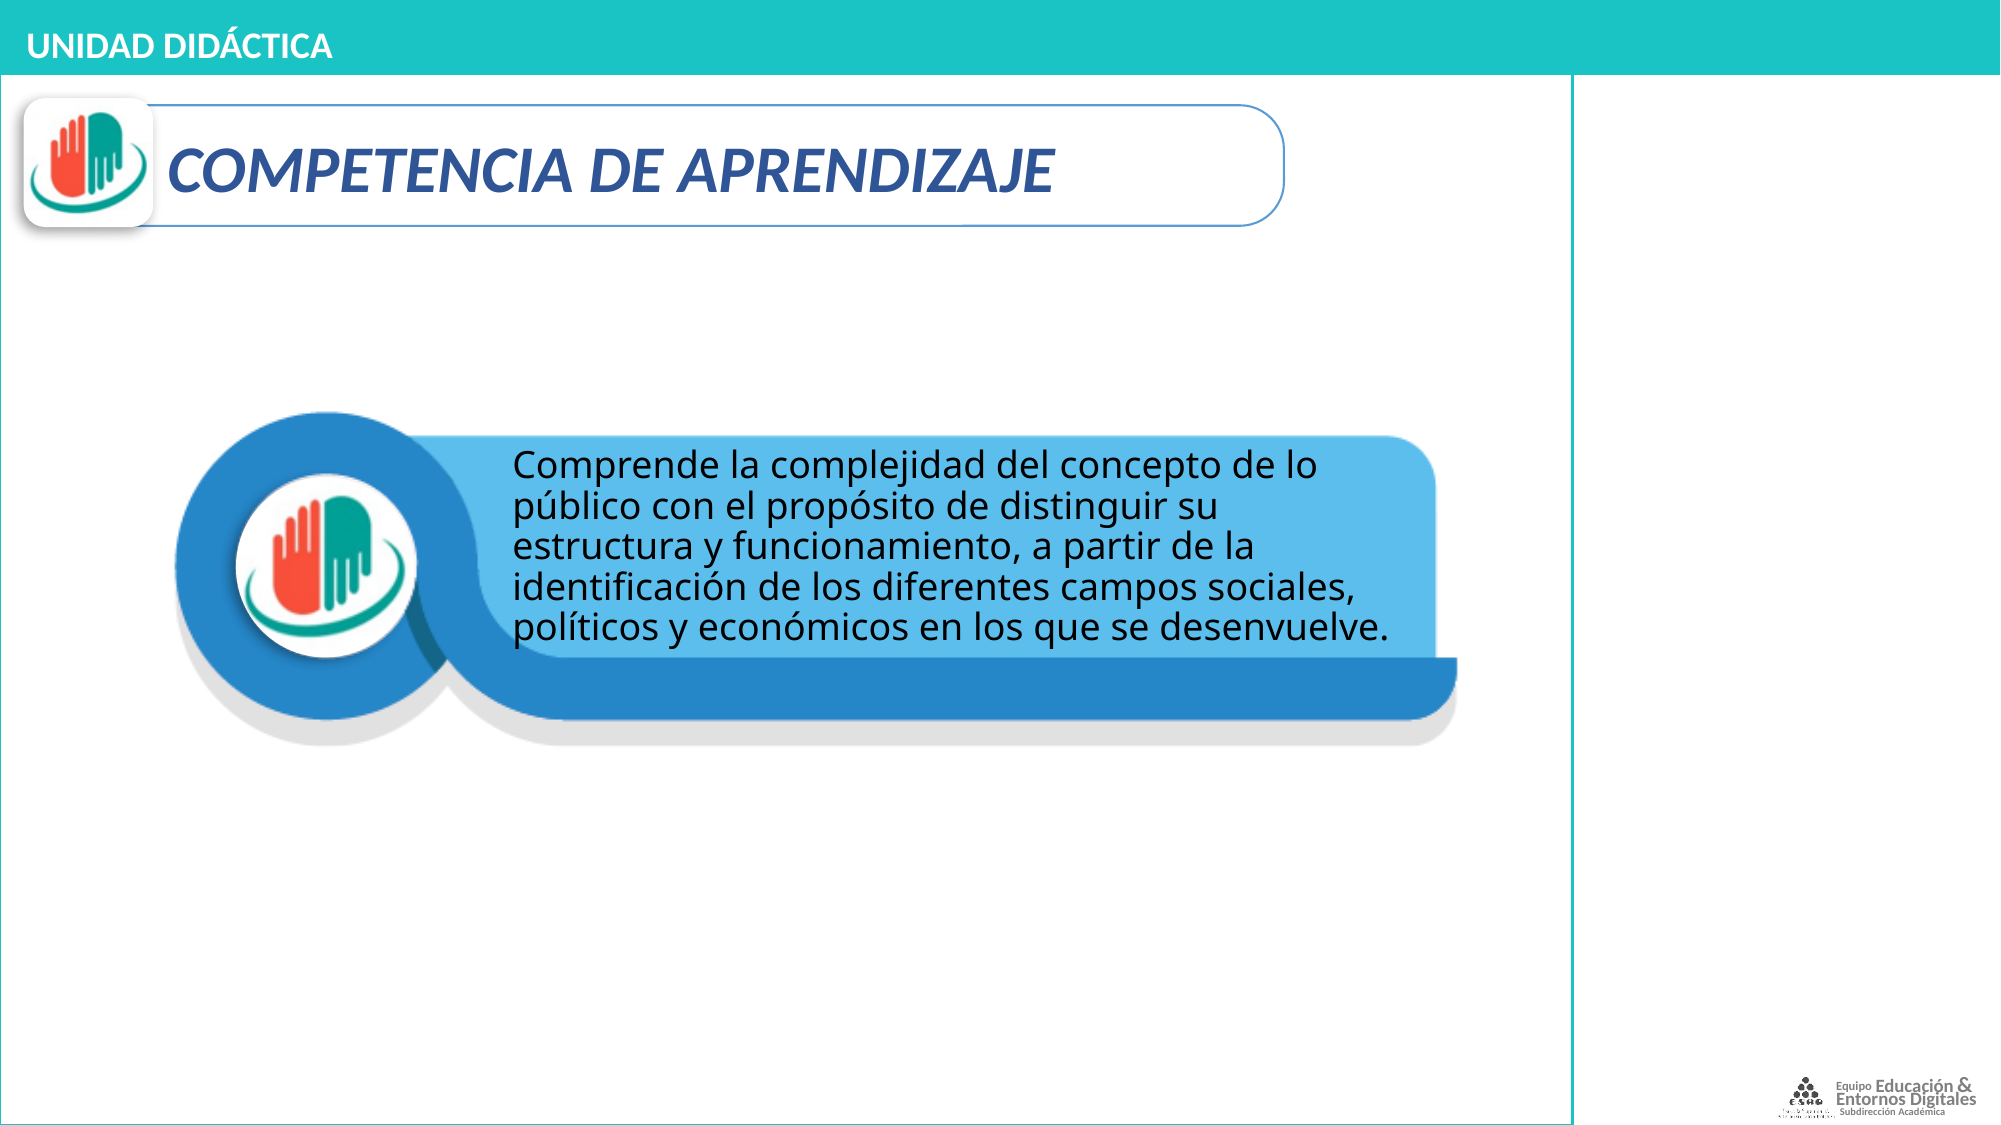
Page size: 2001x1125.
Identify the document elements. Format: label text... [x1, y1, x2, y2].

picture [1776, 1075, 1837, 1120]
picture [126, 354, 1554, 786]
title Comprende la complejidad del concepto de lo público con el propósito de distinguir su estructura y funcionamiento, a partir de la identificación de los diferentes campos sociales, políticos y económicos en los que se desenvuelve. [497, 439, 1423, 636]
picture [23, 98, 154, 228]
